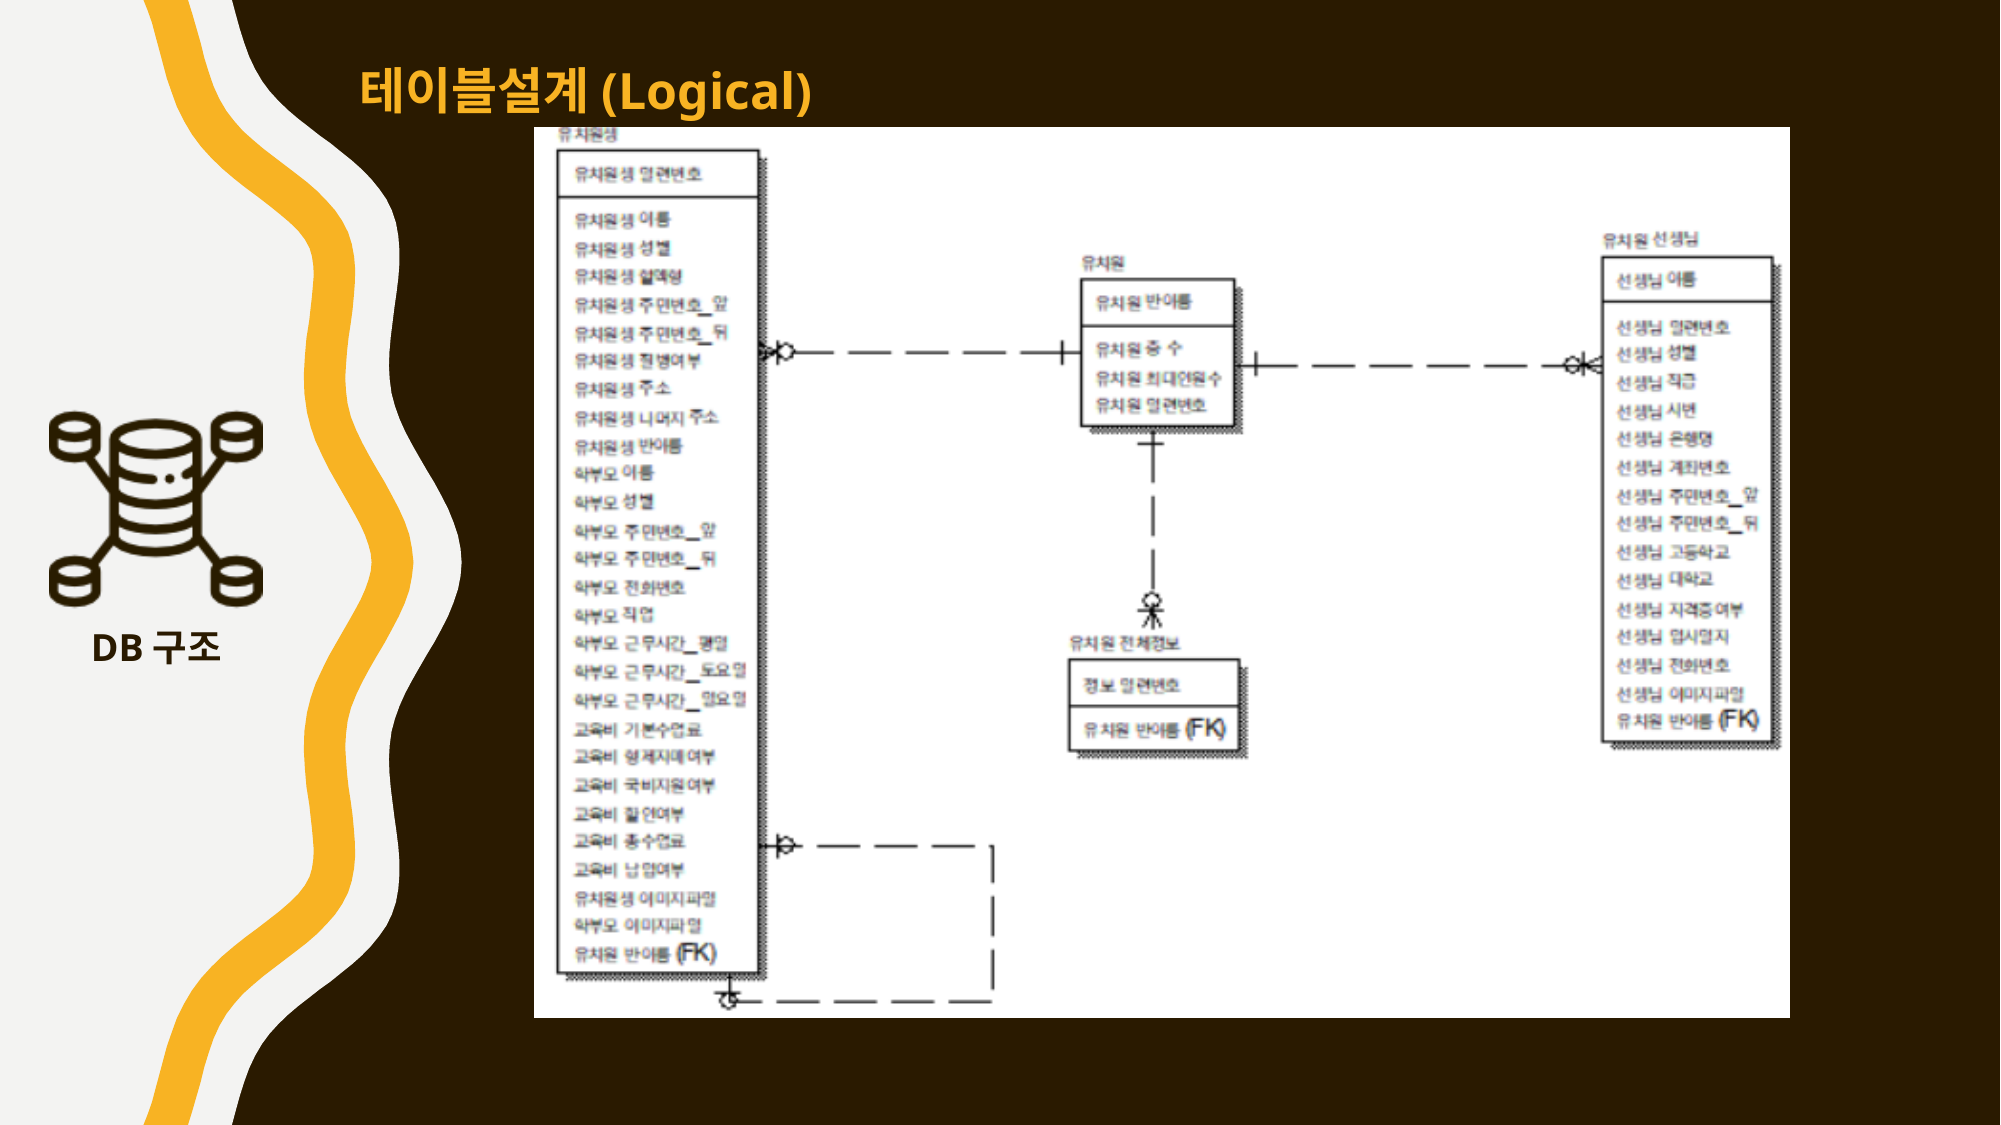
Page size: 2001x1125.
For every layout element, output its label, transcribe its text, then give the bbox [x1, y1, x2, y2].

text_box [49, 402, 263, 677]
text_box 테이블설계(Logical) [344, 51, 828, 127]
picture [534, 127, 1790, 1018]
